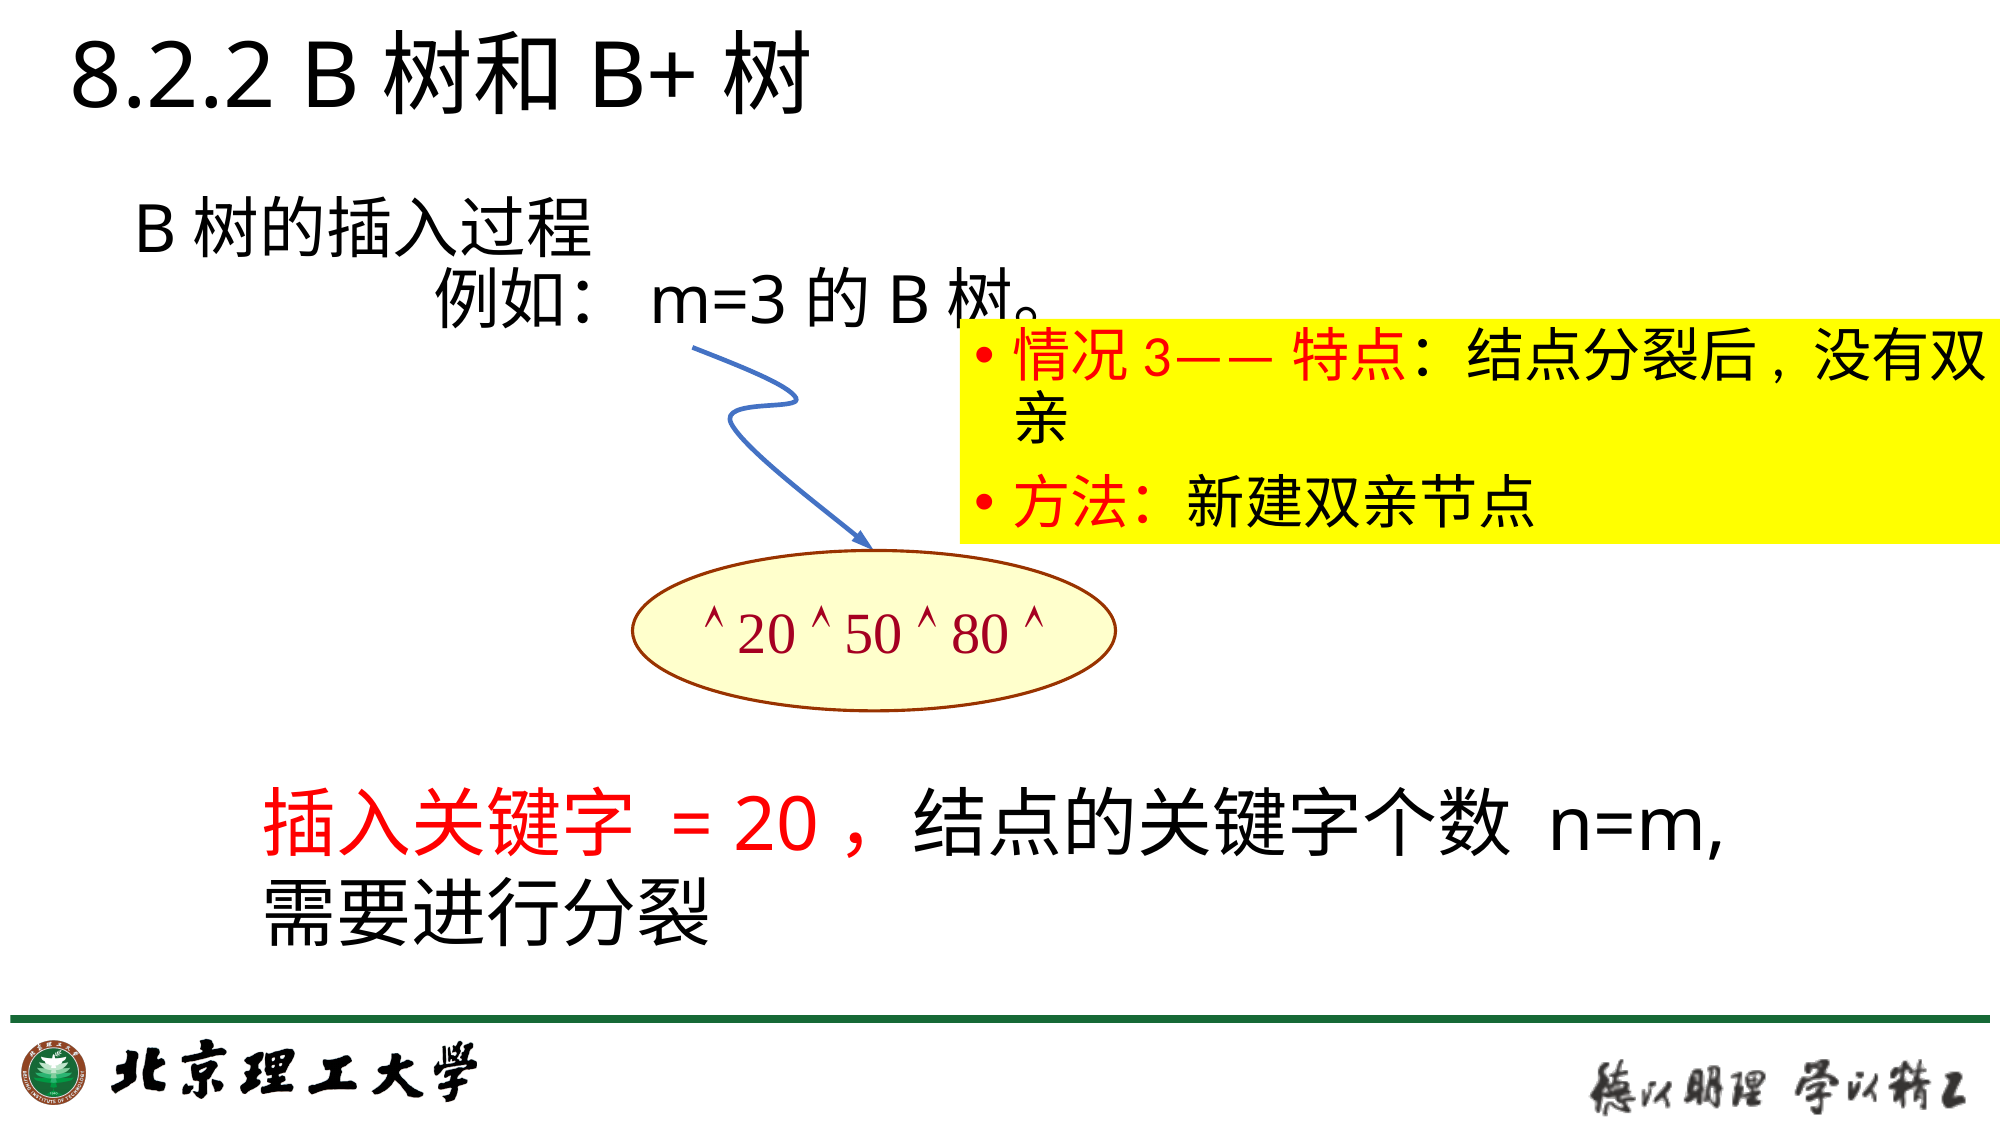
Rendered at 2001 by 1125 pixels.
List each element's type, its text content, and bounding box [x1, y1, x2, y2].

title 8.2.2 B树和B+树 [54, 0, 1780, 187]
text_box 插入关键字 = 20，结点的关键字个数 n=m, 需要进行分裂 [246, 767, 1742, 963]
list B树的插入过程 例如：m=3的B树。 [118, 186, 1844, 901]
text_box [692, 347, 874, 550]
text_box  20  50  80  [632, 550, 1116, 711]
text_box 情况3——特点：结点分裂后, 没有双亲 方法：新建双亲节点 [959, 318, 2000, 544]
picture [20, 1023, 500, 1123]
picture [1550, 1036, 2000, 1125]
